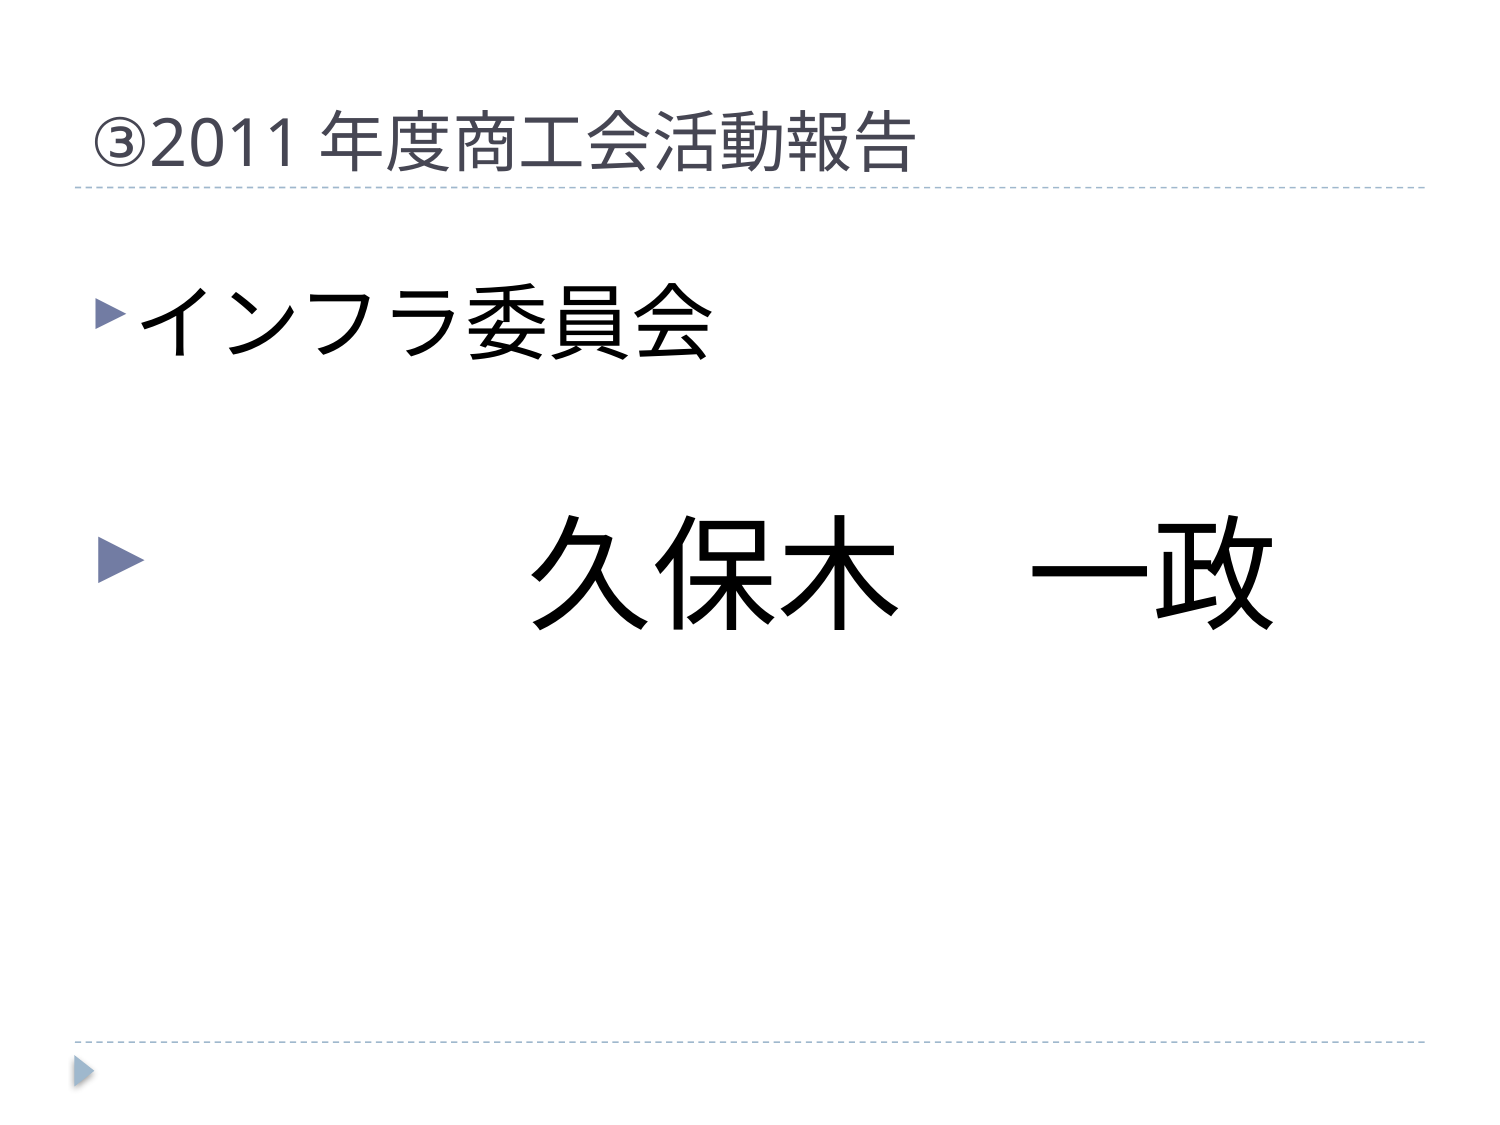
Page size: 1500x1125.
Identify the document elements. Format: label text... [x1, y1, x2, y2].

list インフラ委員会 久保木 一政 [74, 199, 1426, 1011]
text_box ③2011年度商工会活動報告 [74, 24, 1425, 188]
